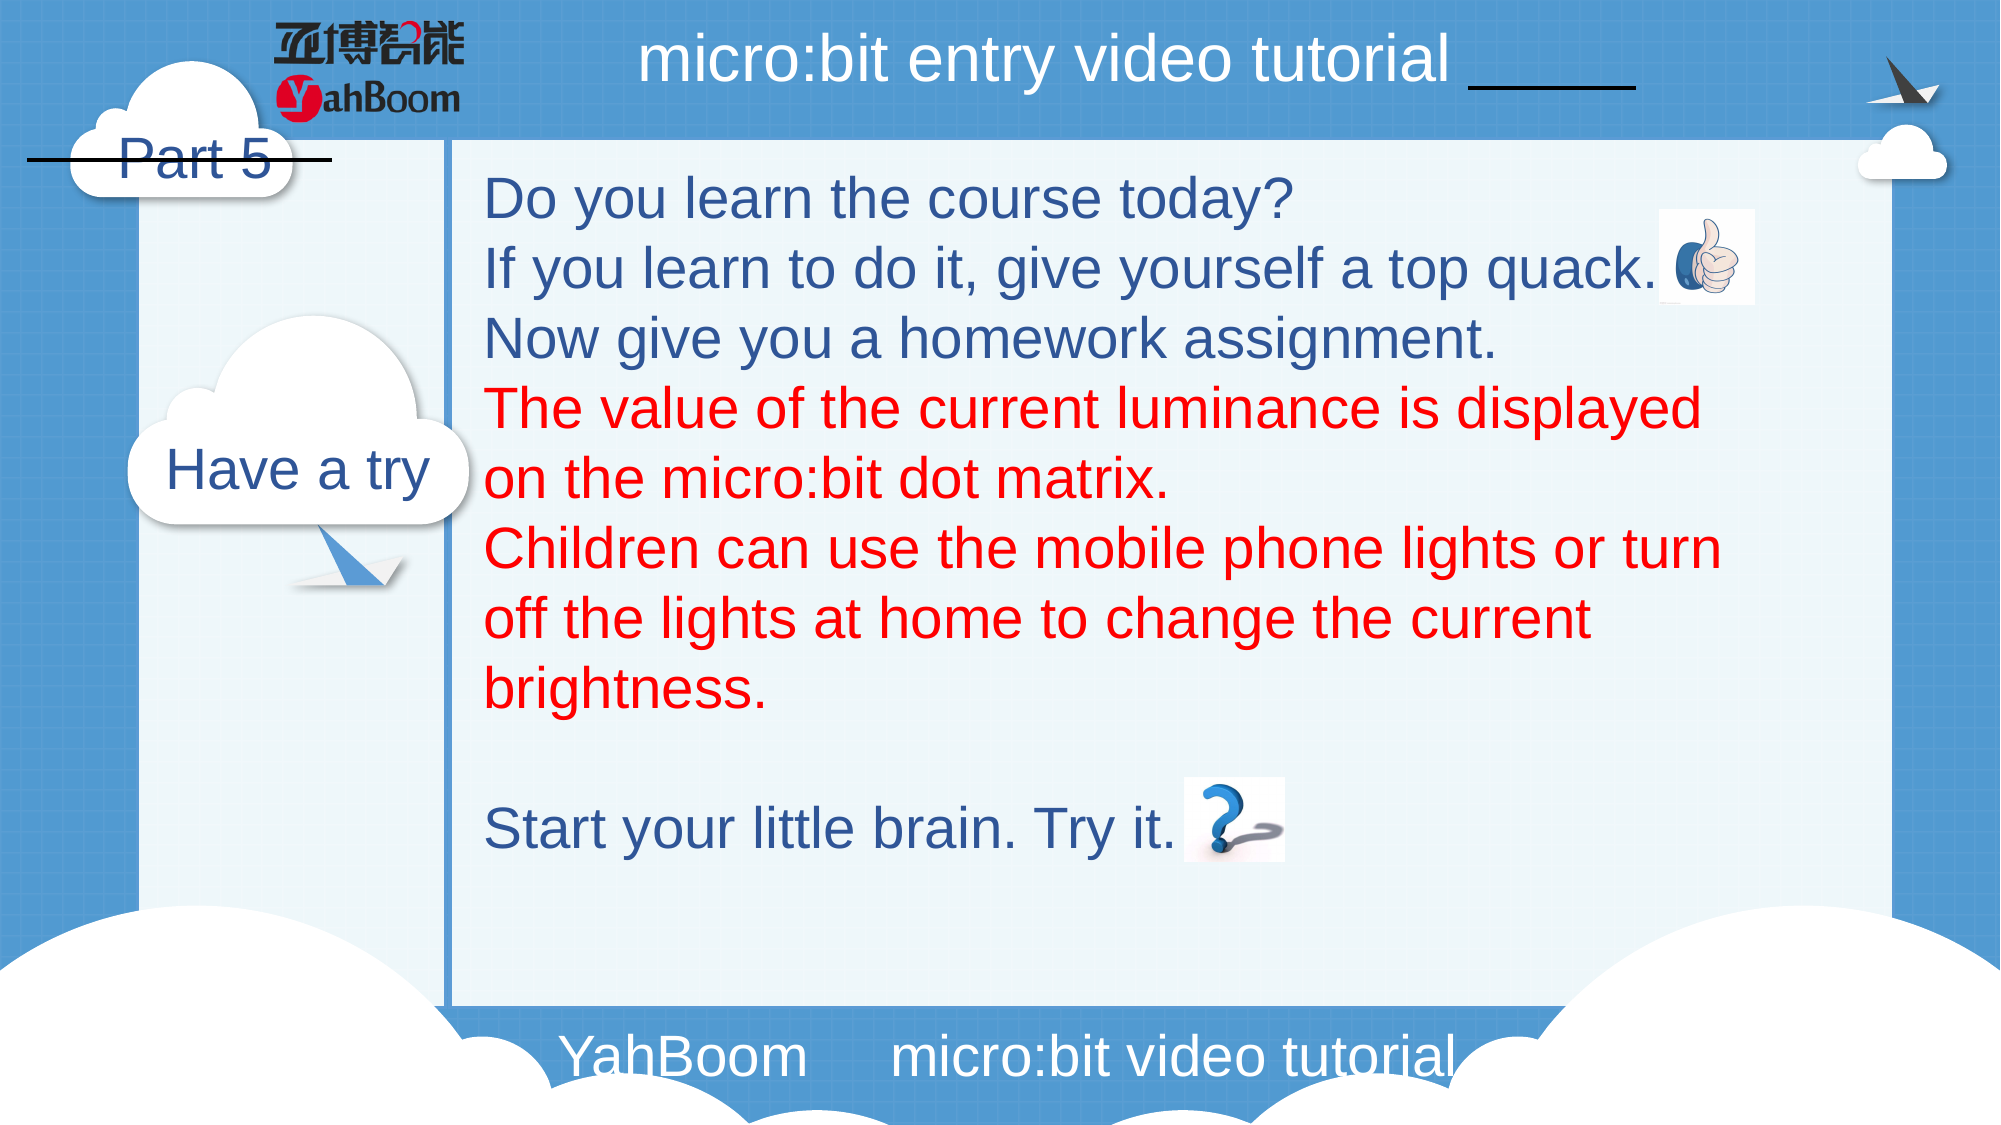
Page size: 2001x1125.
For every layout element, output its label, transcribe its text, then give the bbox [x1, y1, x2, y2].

text_box micro:bit entry video tutorial [12, 7, 1660, 173]
text_box [126, 425, 468, 526]
text_box Do you learn the course today? If you learn to do it, give yourself a top quack. Now give you a homework assignment. The value of the current luminance is displayed on the micro:bit dot matrix. Children can use the mobile phone lights or turn off the lights at home to change the current brightness. Start your little brain. Try it. [468, 153, 1747, 938]
text_box YahBoom micro:bit video tutorial [1113, 978, 2000, 1125]
text_box Have a try [150, 424, 447, 509]
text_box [284, 524, 404, 586]
text_box Part 5 [102, 173, 288, 198]
picture [266, 7, 469, 133]
text_box [152, 314, 445, 424]
picture [1184, 777, 1285, 863]
text_box YahBoom micro:bit video tutorial [0, 978, 886, 1125]
picture [1659, 209, 1755, 305]
